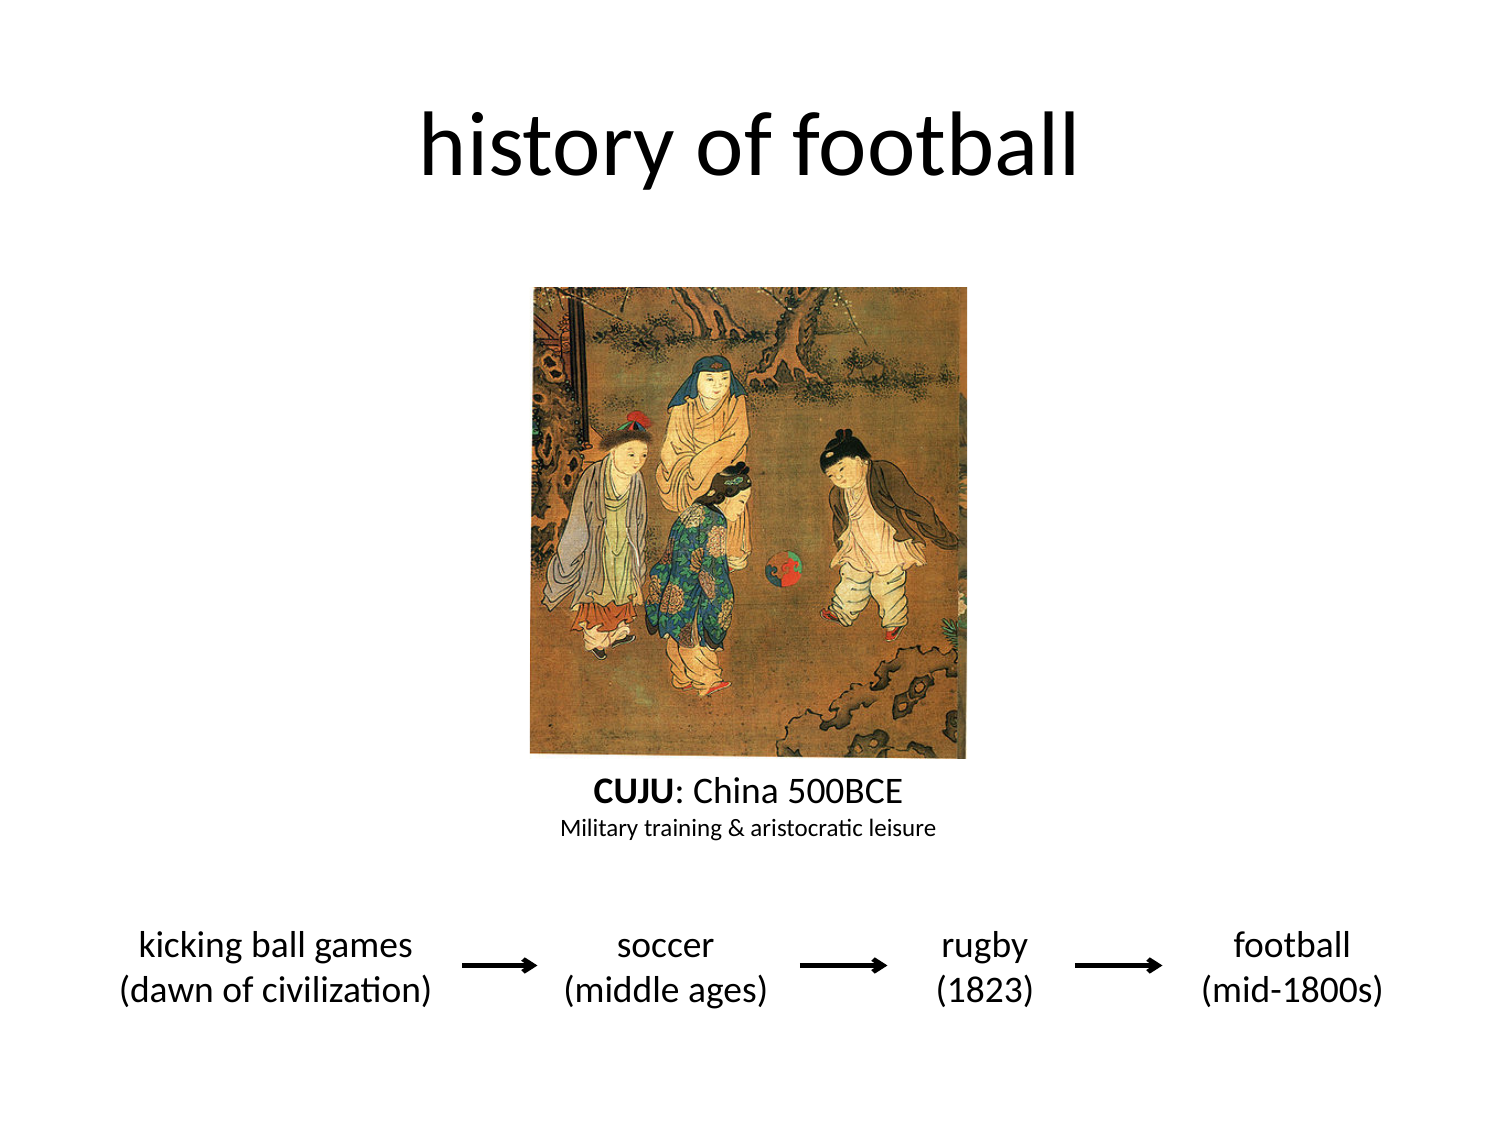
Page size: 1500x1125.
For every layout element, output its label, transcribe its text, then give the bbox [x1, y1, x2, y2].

text_box rugby (1823) [920, 912, 1049, 1018]
text_box soccer (middle ages) [548, 912, 784, 1018]
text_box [524, 287, 973, 851]
title history of football [75, 45, 1425, 233]
text_box kicking ball games (dawn of civilization) [103, 912, 448, 1018]
text_box football (mid-1800s) [1185, 912, 1399, 1018]
